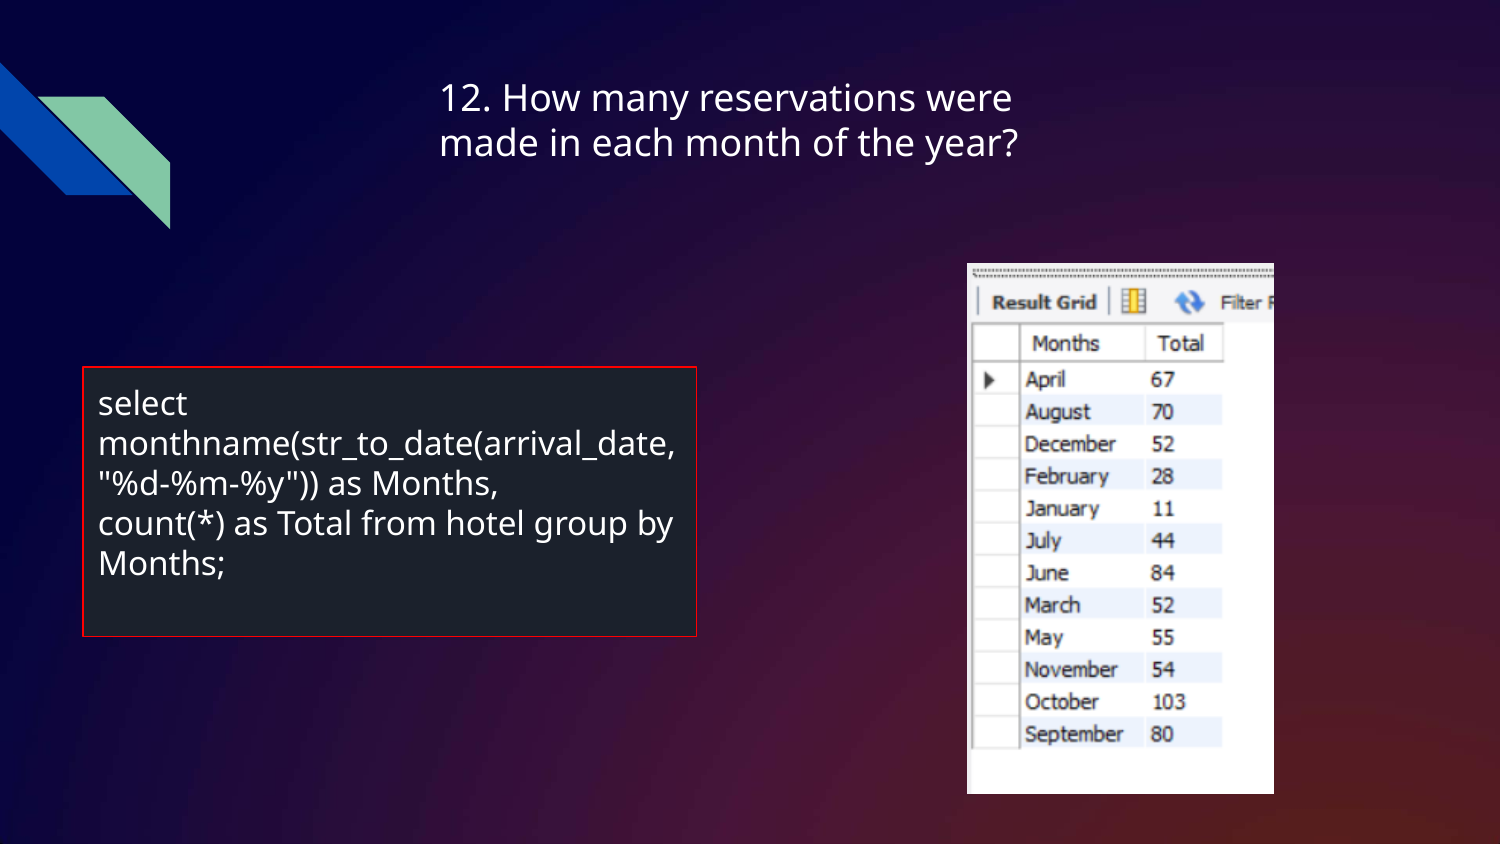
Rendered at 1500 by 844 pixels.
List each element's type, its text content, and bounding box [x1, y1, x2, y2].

picture [0, 0, 1500, 844]
title 12. How many reservations were made in each month of the year? [423, 58, 1077, 264]
text_box select monthname(str_to_date(arrival_date, "%d-%m-%y")) as Months, count(*) as Total from hotel group by Months; [82, 367, 697, 637]
